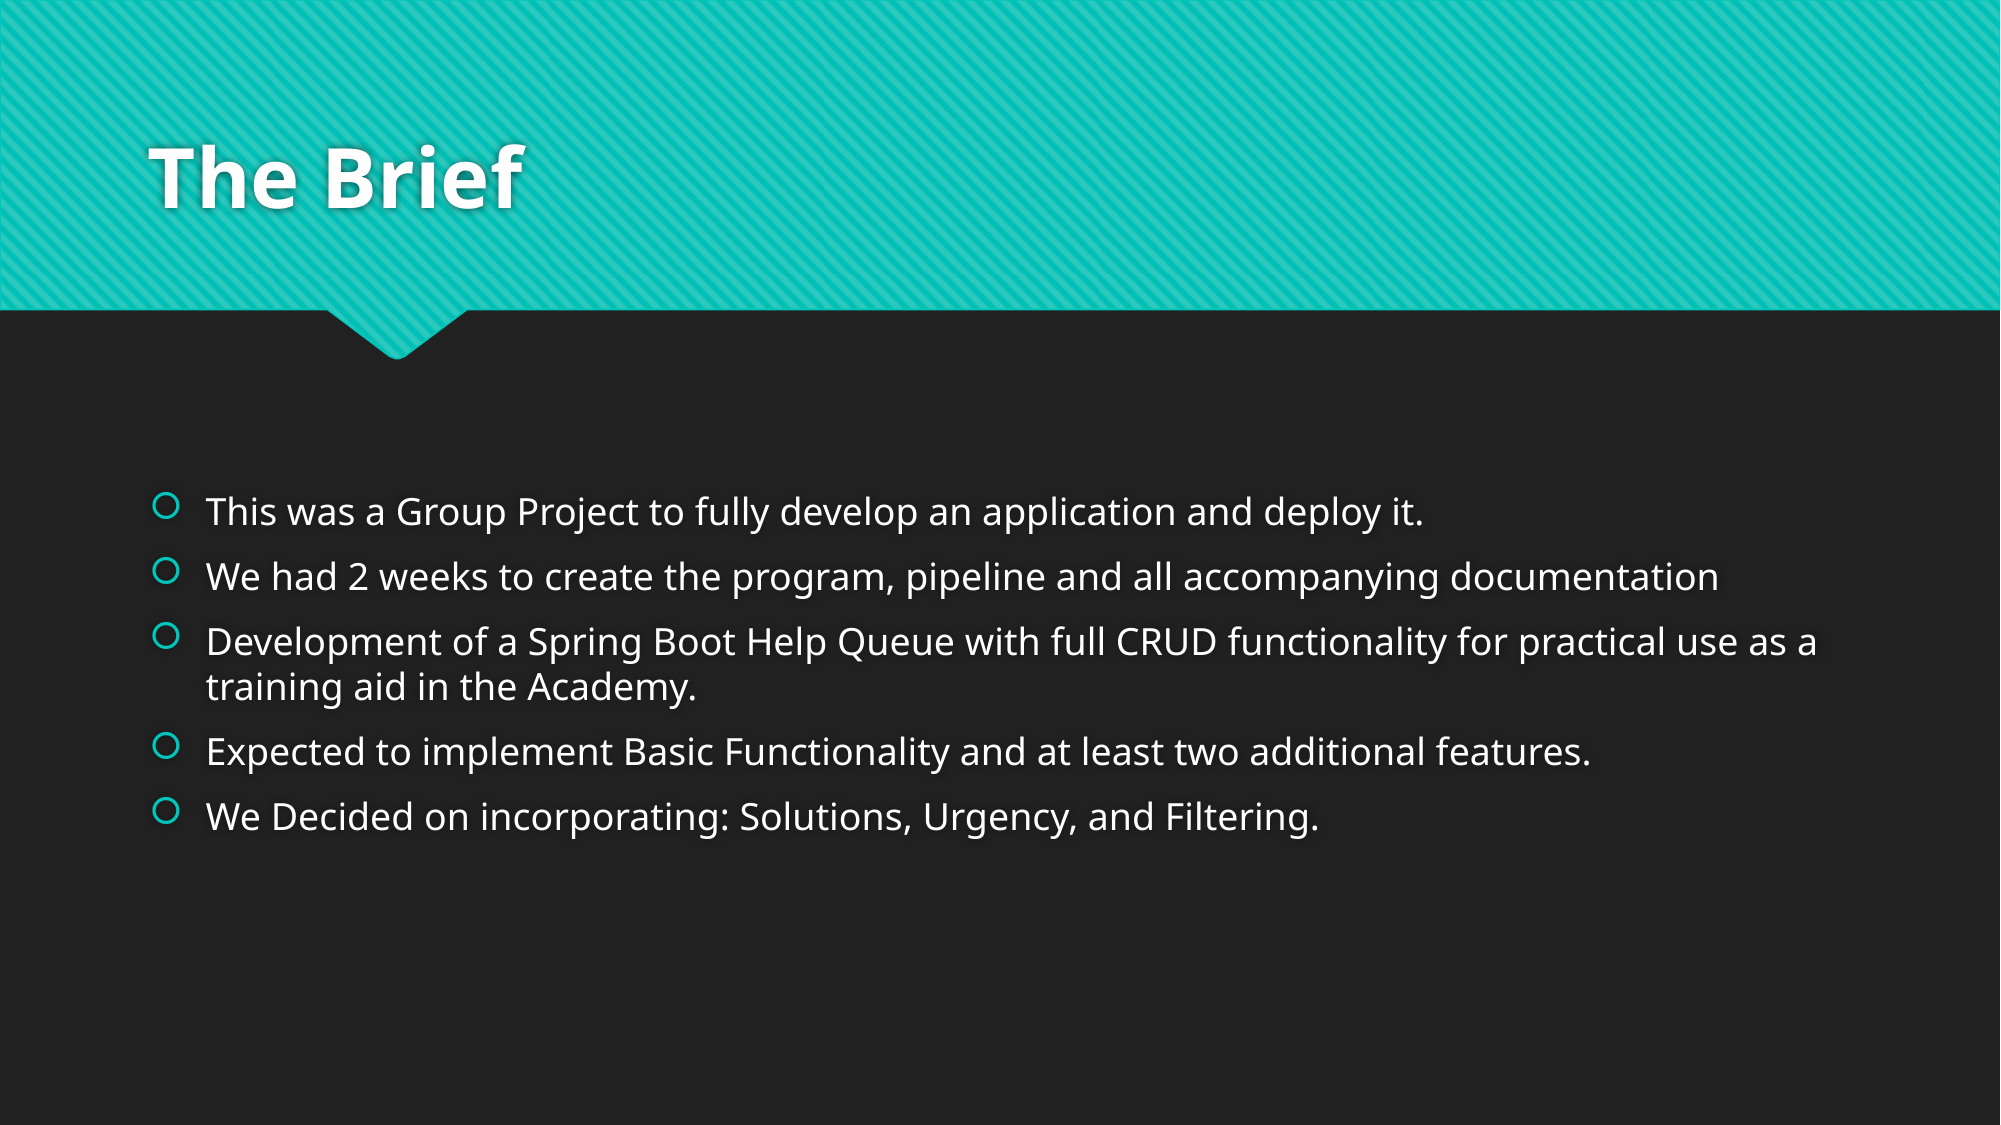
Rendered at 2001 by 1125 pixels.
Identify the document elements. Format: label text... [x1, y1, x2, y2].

list This was a Group Project to fully develop an application and deploy it. We had 2 weeks to create the program, pipeline and all accompanying documentation Development of a Spring Boot Help Queue with full CRUD functionality for practical use as a training aid in the Academy. Expected to implement Basic Functionality and at least two additional features. We Decided on incorporating: Solutions, Urgency, and Filtering. [134, 364, 1866, 962]
title The Brief [132, 73, 1868, 233]
